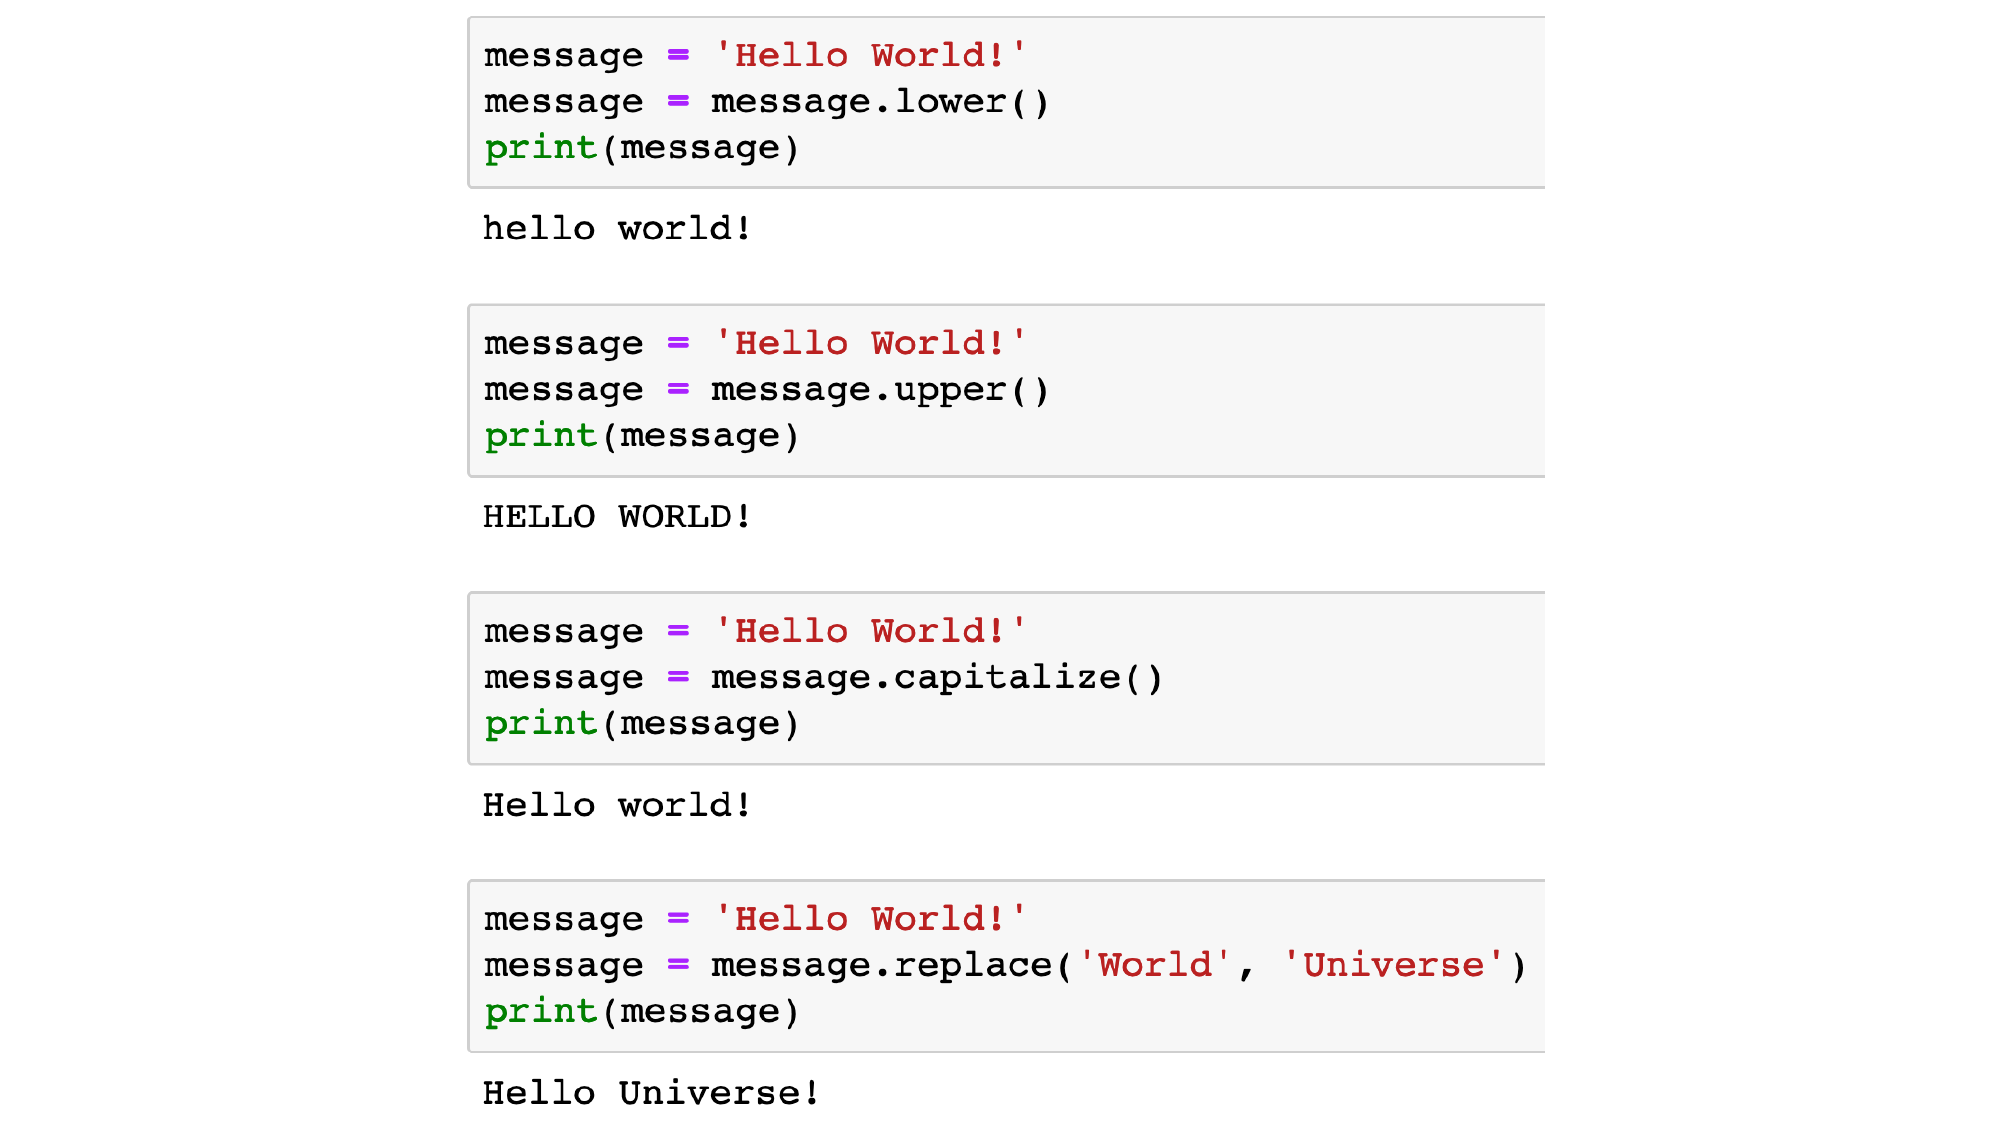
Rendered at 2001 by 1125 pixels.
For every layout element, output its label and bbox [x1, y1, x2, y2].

picture [451, 0, 1545, 1125]
